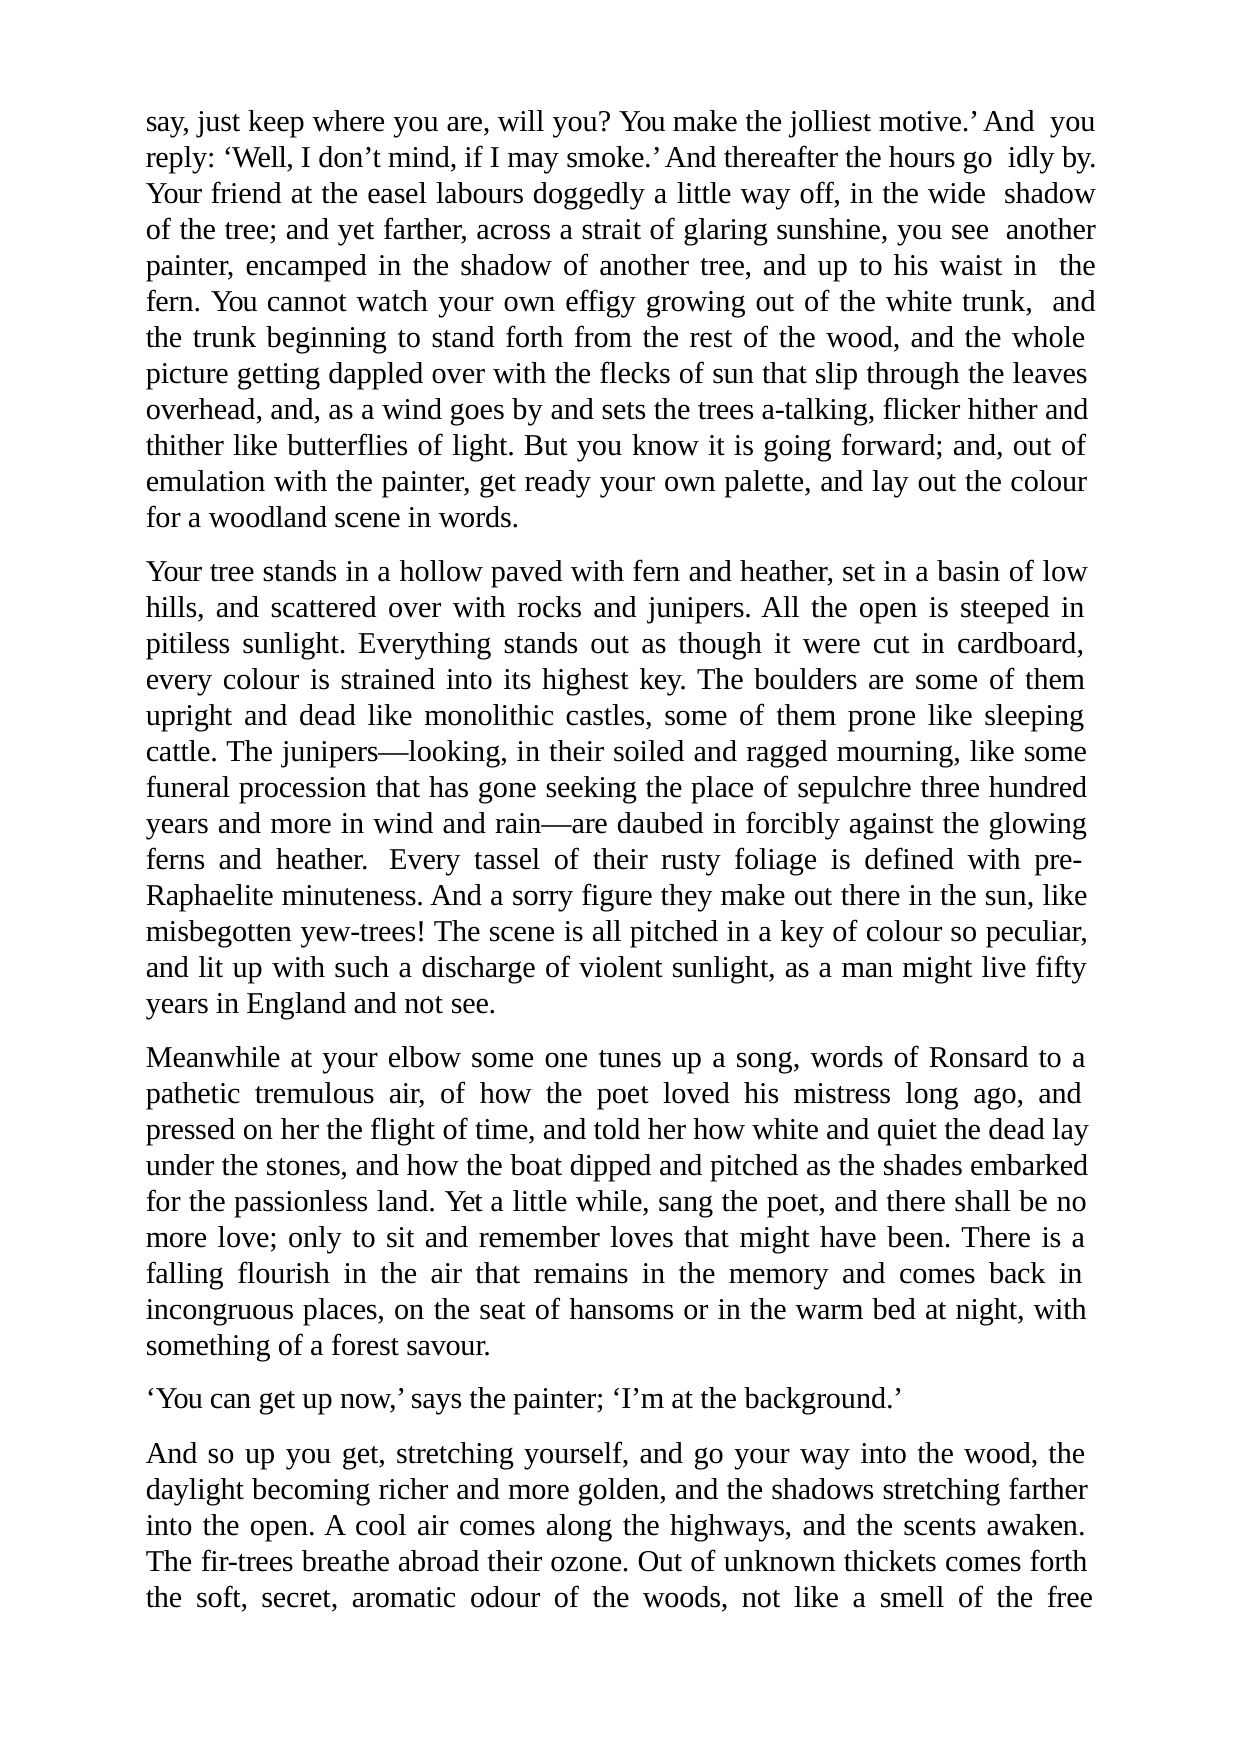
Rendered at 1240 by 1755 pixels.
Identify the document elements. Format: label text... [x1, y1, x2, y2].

text_box say, just keep where you are, will you? You make the jolliest motive.’ And you reply: ‘Well, I don’t mind, if I may smoke.’ And thereafter the hours go idly by. Your friend at the easel labours doggedly a little way off, in the wide shadow of the tree; and yet farther, across a strait of glaring sunshine, you see another painter, encamped in the shadow of another tree, and up to his waist in the fern. You cannot watch your own effigy growing out of the white trunk, and the trunk beginning to stand forth from the rest of the wood, and the whole picture getting dappled over with the flecks of sun that slip through the leaves overhead, and, as a wind goes by and sets the trees a-talking, flicker hither and thither like butterflies of light. But you know it is going forward; and, out of emulation with the painter, get ready your own palette, and lay out the colour for a woodland scene in words. Your tree stands in a hollow paved with fern and heather, set in a basin of low hills, and scattered over with rocks and junipers. All the open is steeped in pitiless sunlight. Everything stands out as though it were cut in cardboard, every colour is strained into its highest key. The boulders are some of them upright and dead like monolithic castles, some of them prone like sleeping cattle. The junipers—looking, in their soiled and ragged mourning, like some funeral procession that has gone seeking the place of sepulchre three hundred years and more in wind and rain—are daubed in forcibly against the glowing ferns and heather. Every tassel of their rusty foliage is defined with pre- Raphaelite minuteness. And a sorry figure they make out there in the sun, like misbegotten yew-trees! The scene is all pitched in a key of colour so peculiar, and lit up with such a discharge of violent sunlight, as a man might live fifty years in England and not see. Meanwhile at your elbow some one tunes up a song, words of Ronsard to a pathetic tremulous air, of how the poet loved his mistress long ago, and pressed on her the flight of time, and told her how white and quiet the dead lay under the stones, and how the boat dipped and pitched as the shades embarked for the passionless land. Yet a little while, sang the poet, and there shall be no more love; only to sit and remember loves that might have been. There is a falling flourish in the air that remains in the memory and comes back in incongruous places, on the seat of hansoms or in the warm bed at night, with something of a forest savour. ‘You can get up now,’ says the painter; ‘I’m at the background.’ And so up you get, stretching yourself, and go your way into the wood, the daylight becoming richer and more golden, and the shadows stretching farther into the open. A cool air comes along the highways, and the scents awaken. The fir-trees breathe abroad their ozone. Out of unknown thickets comes forth the soft, secret, aromatic odour of the woods, not like a smell of the free [143, 98, 1097, 1614]
